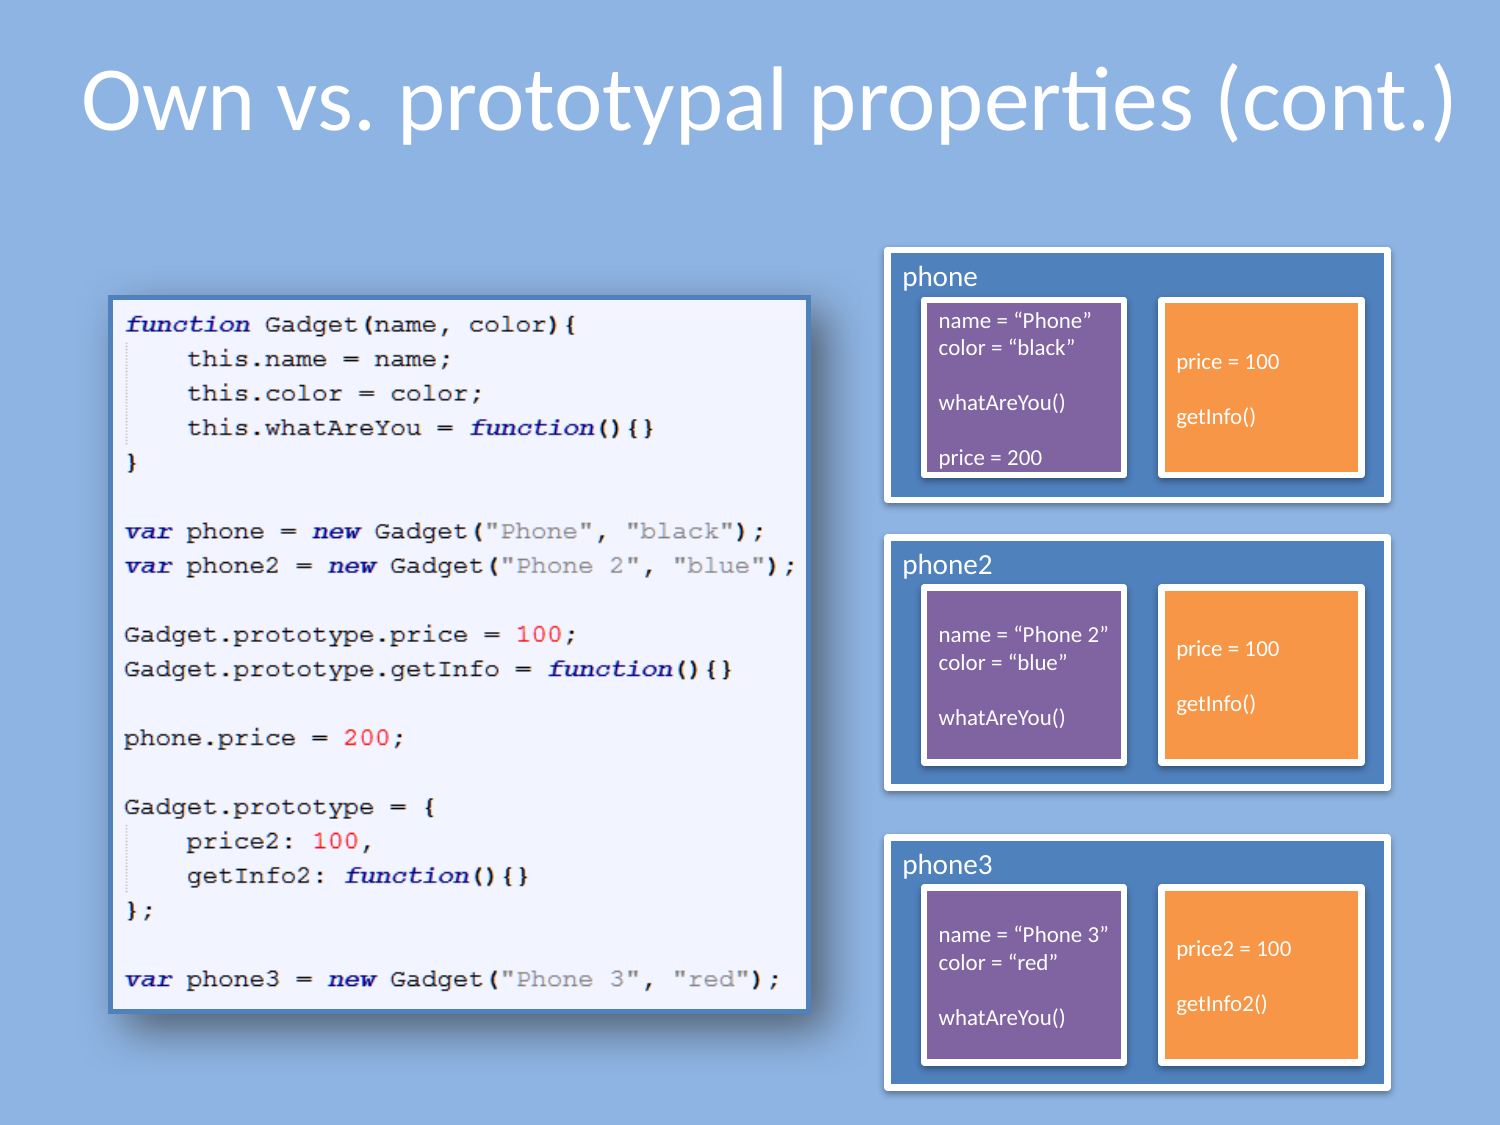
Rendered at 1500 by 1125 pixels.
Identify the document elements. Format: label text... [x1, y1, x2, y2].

title Own vs. prototypal properties (cont.) [24, 12, 1475, 175]
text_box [887, 537, 1388, 788]
picture [112, 299, 807, 1010]
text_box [887, 837, 1388, 1088]
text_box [887, 249, 1388, 501]
